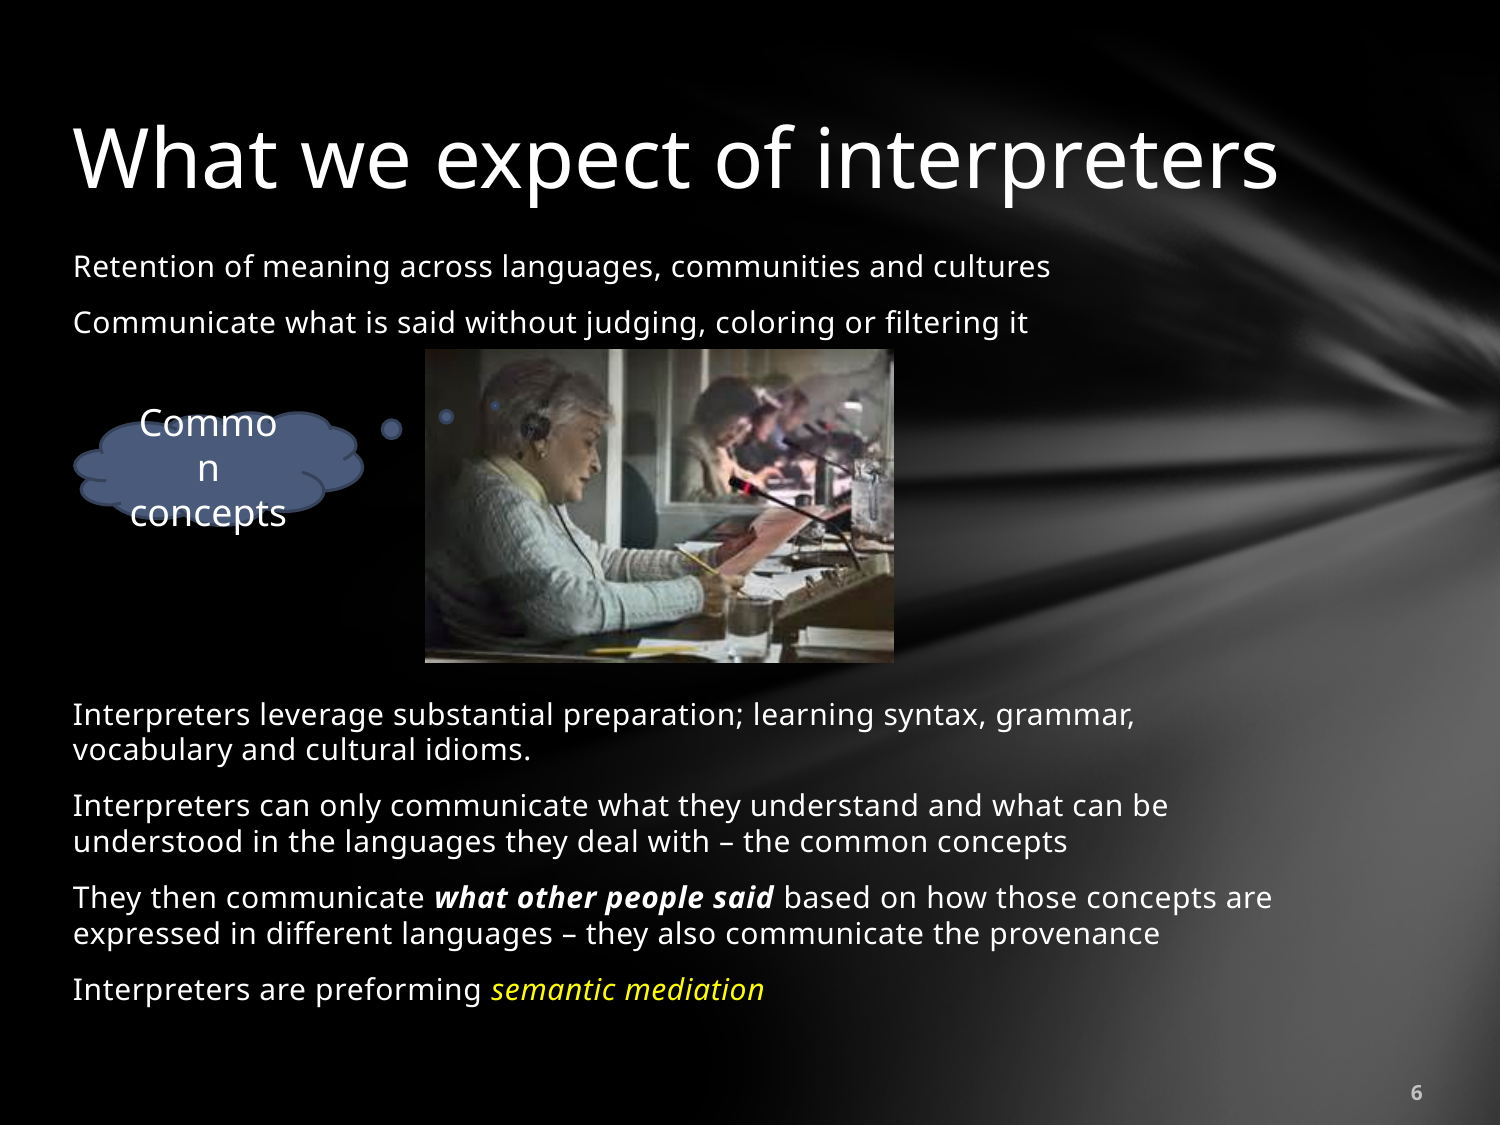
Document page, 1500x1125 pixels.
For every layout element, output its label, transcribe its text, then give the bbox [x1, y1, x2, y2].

text_box Common concepts [380, 418, 403, 441]
slide_number 6 [1293, 1073, 1438, 1115]
picture [424, 349, 894, 663]
list Retention of meaning across languages, communities and cultures Communicate what is said without judging, coloring or filtering it Interpreters leverage substantial preparation; learning syntax, grammar, vocabulary and cultural idioms. Interpreters can only communicate what they understand and what can be understood in the languages they deal with – the common concepts They then communicate what other people said based on how those concepts are expressed in different languages – they also communicate the provenance Interpreters are preforming semantic mediation [57, 239, 1318, 1015]
text_box Common concepts [73, 411, 365, 527]
title What we expect of interpreters [57, 37, 1318, 213]
